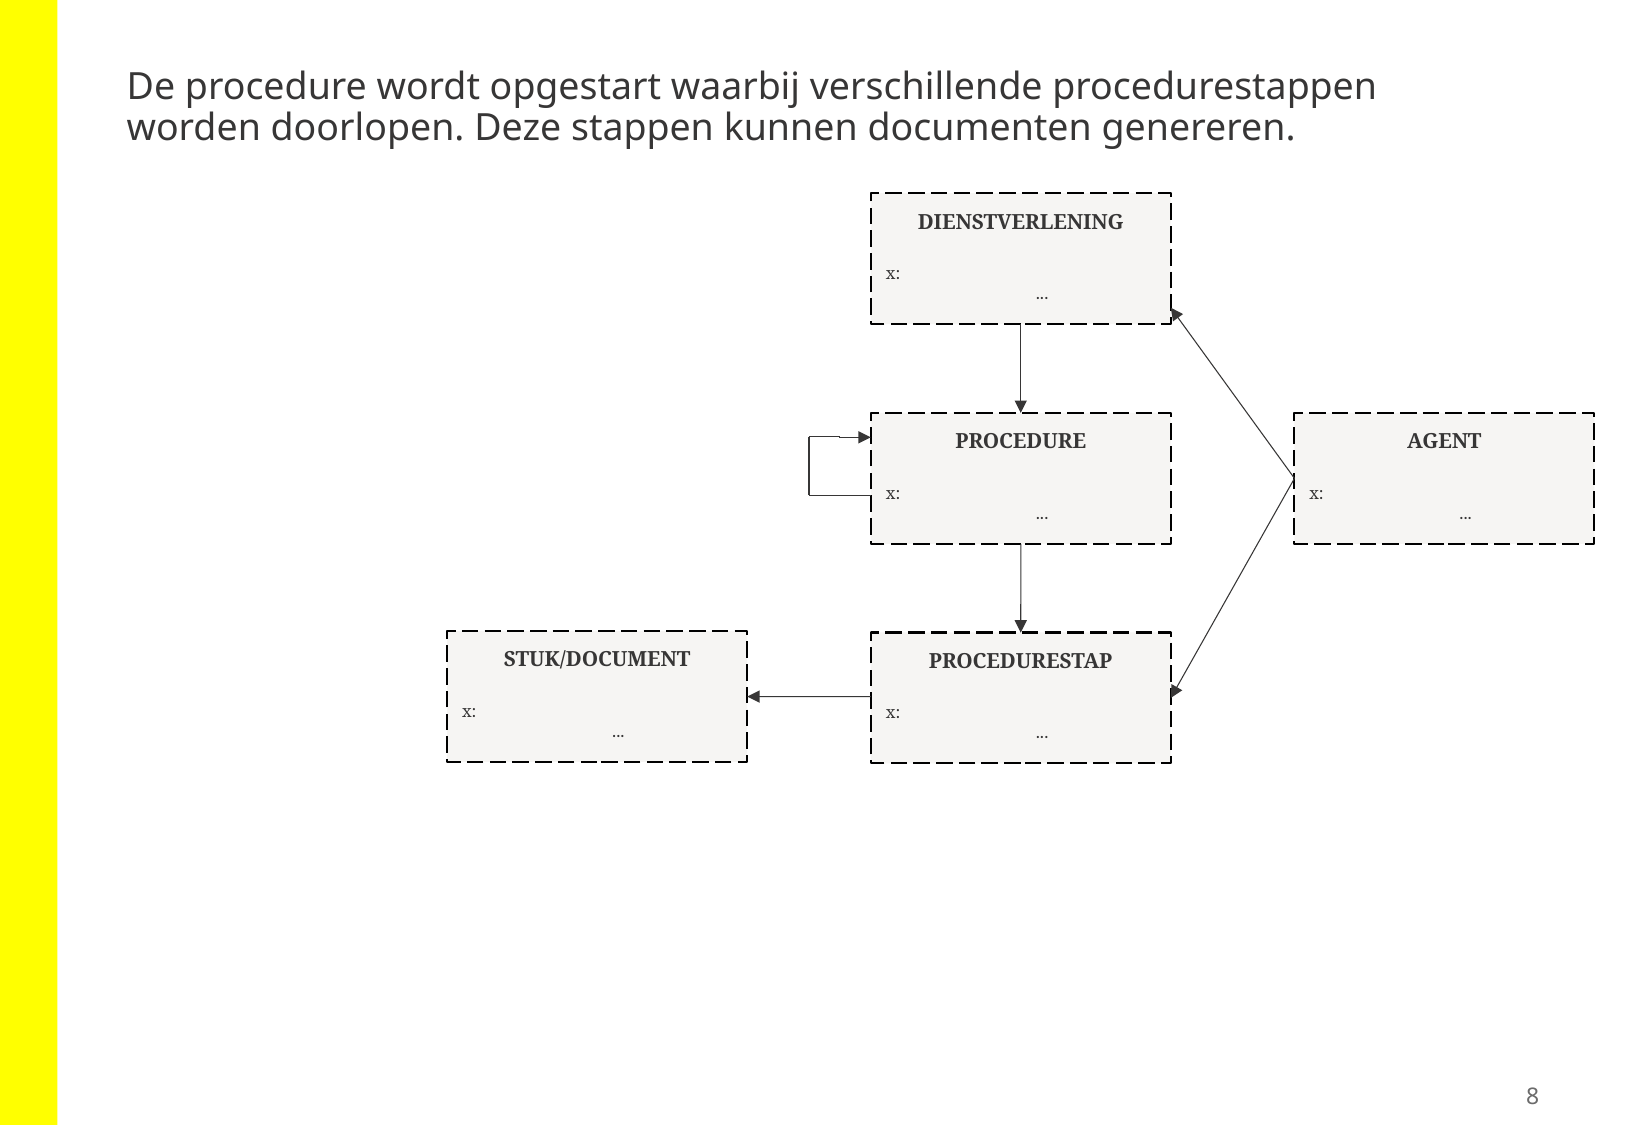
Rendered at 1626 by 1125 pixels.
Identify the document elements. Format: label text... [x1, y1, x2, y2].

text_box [1170, 478, 1295, 699]
text_box PROCEDURE x: ... [870, 412, 1171, 544]
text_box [1170, 307, 1295, 439]
text_box PROCEDURESTAP x: ... [870, 632, 1171, 764]
text_box DIENSTVERLENING x: ... [870, 193, 1171, 325]
slide_number 8 [1424, 1075, 1548, 1120]
text_box AGENT x: ... [1294, 412, 1595, 544]
text_box STUK/DOCUMENT x: ... [447, 631, 748, 762]
title De procedure wordt opgestart waarbij verschillende procedurestappen worden doorlopen. Deze stappen kunnen documenten genereren. [111, 59, 1514, 222]
